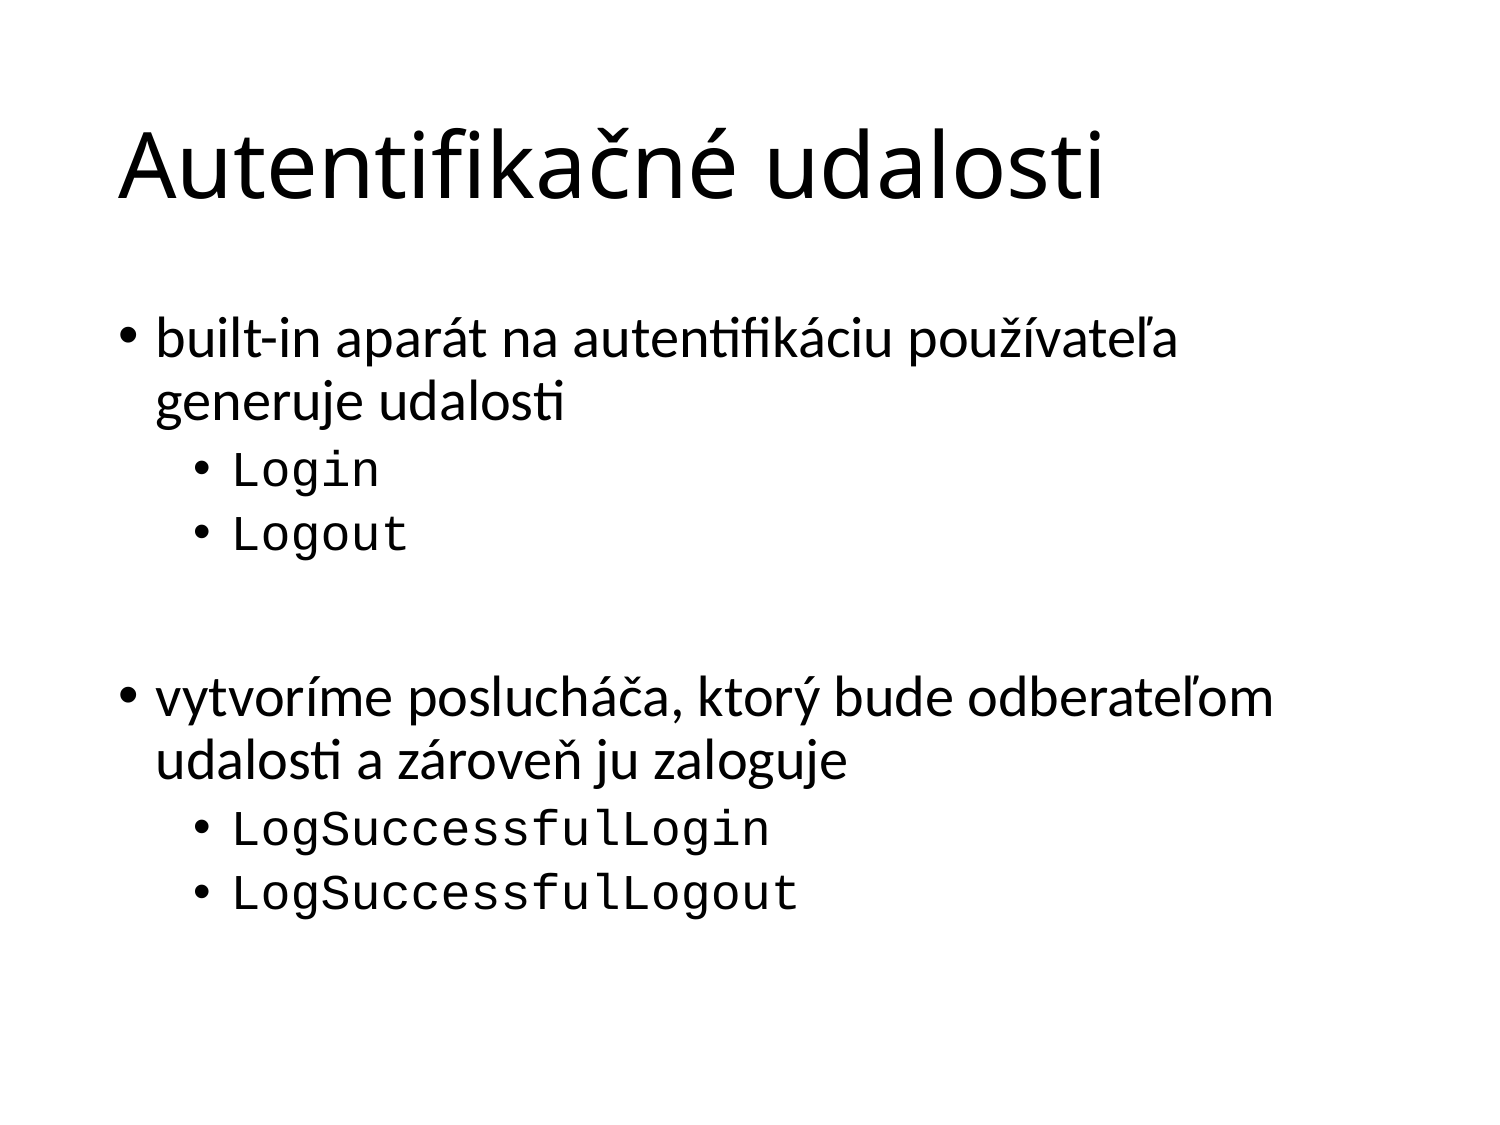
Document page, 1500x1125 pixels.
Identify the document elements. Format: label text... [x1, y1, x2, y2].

list built-in aparát na autentifikáciu používateľa generuje udalosti Login Logout vytvoríme poslucháča, ktorý bude odberateľom udalosti a zároveň ju zaloguje LogSuccessfulLogin LogSuccessfulLogout [103, 299, 1397, 1014]
title Autentifikačné udalosti [103, 59, 1397, 278]
